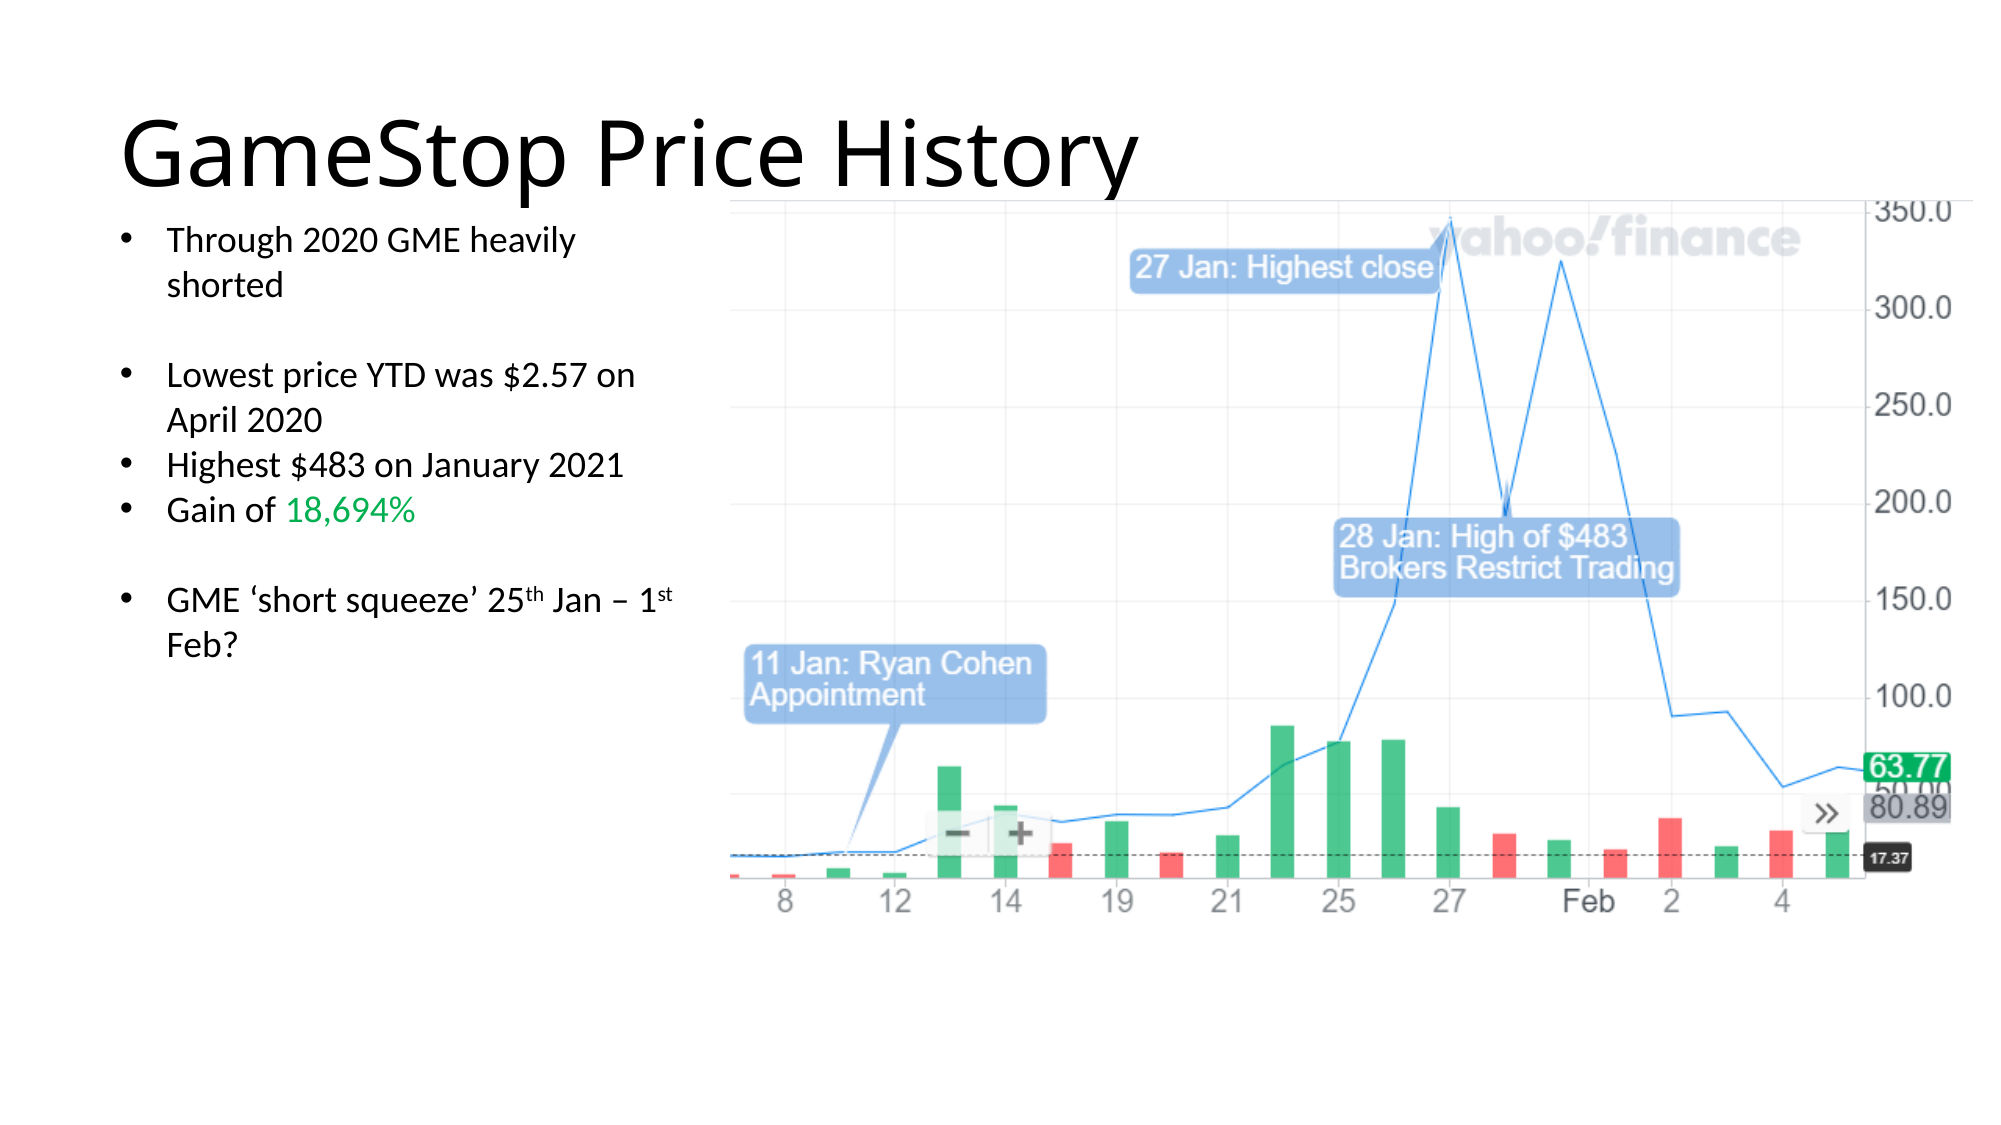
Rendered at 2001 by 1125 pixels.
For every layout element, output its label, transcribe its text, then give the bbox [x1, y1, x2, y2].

text_box Through 2020 GME heavily shorted Lowest price YTD was $2.57 on April 2020 Highest $483 on January 2021 Gain of 18,694% GME ‘short squeeze’ 25th Jan – 1st Feb? [112, 207, 683, 1033]
picture [730, 200, 1974, 925]
title GameStop Price History [111, 32, 1513, 281]
